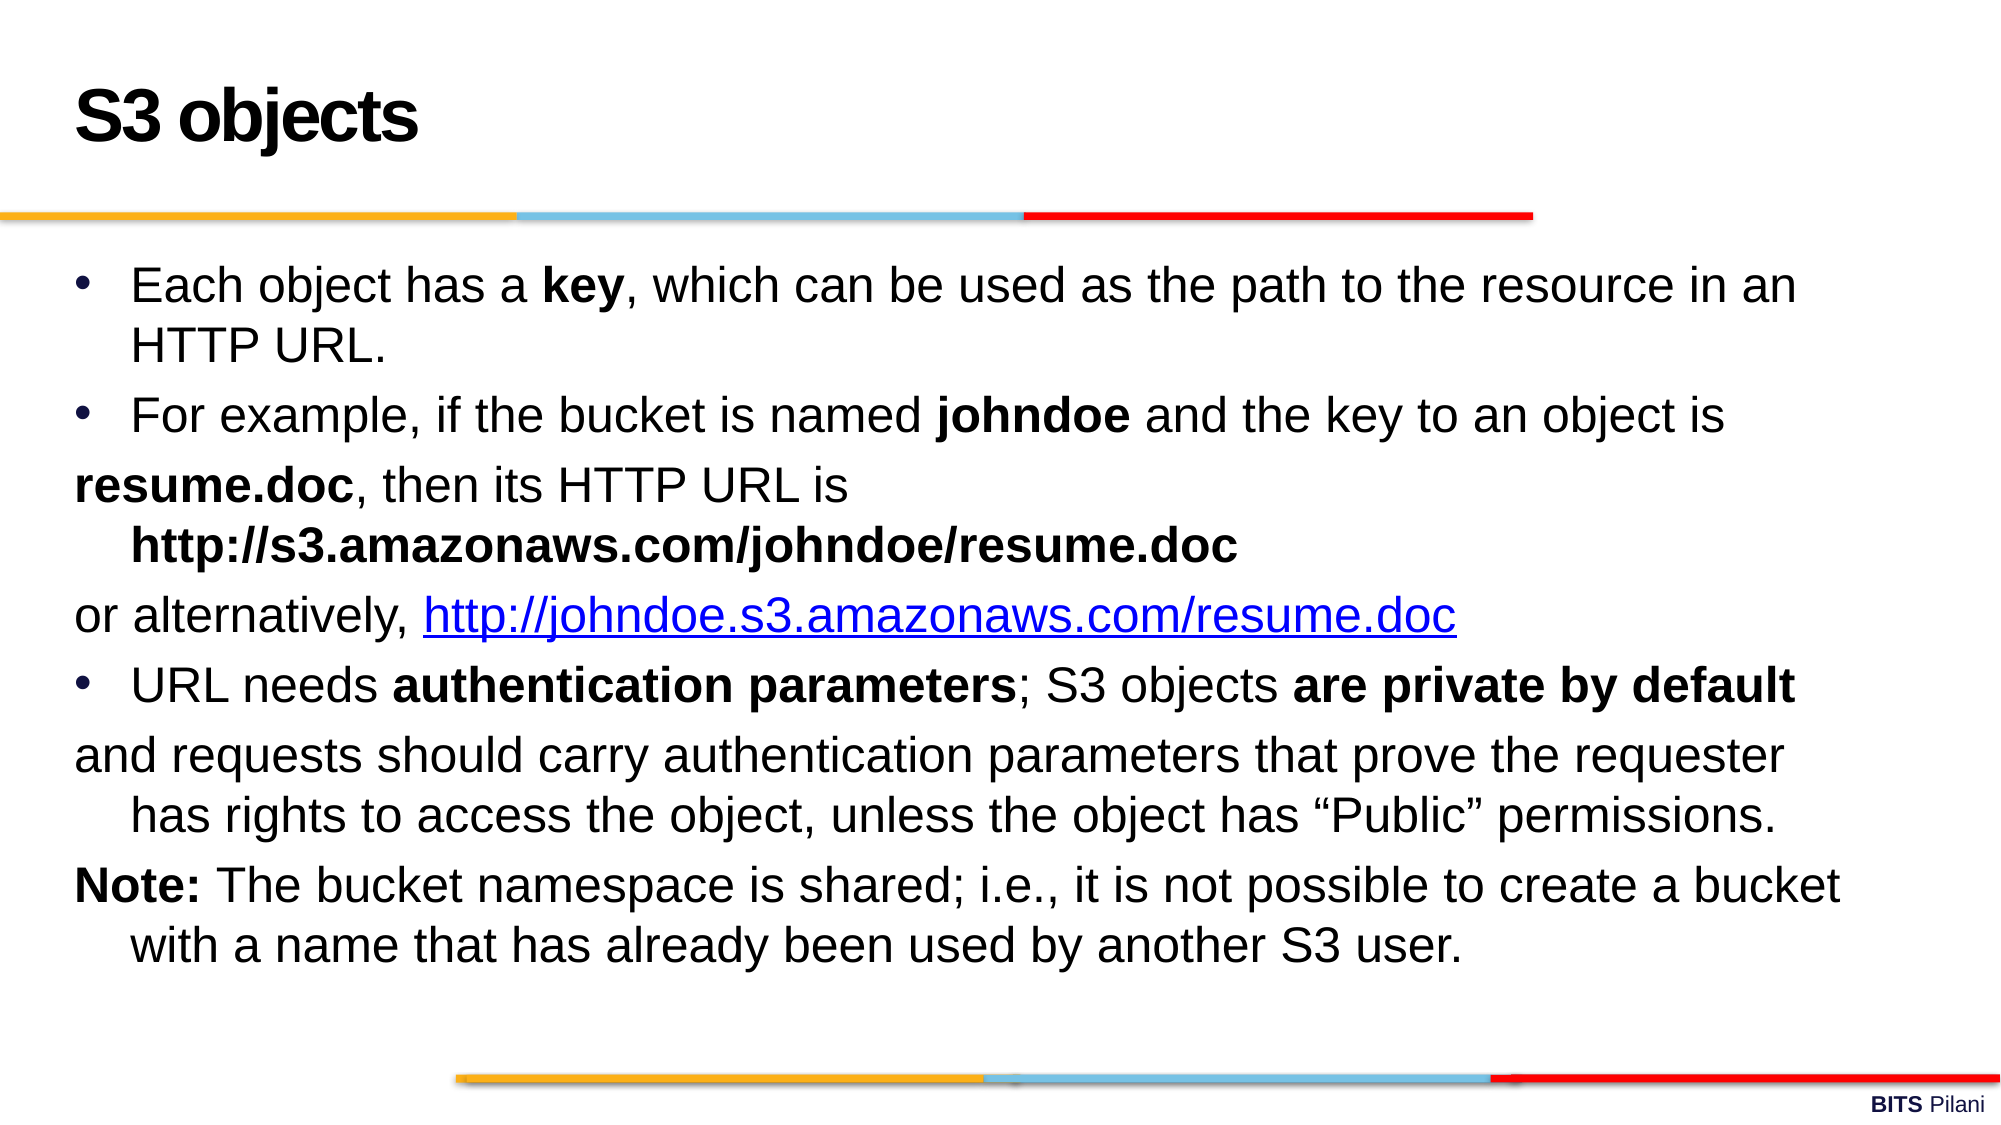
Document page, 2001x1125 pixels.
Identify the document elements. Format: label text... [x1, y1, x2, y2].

list S3 objects [66, 24, 1451, 213]
list Each object has a key, which can be used as the path to the resource in an HTTP URL. For example, if the bucket is named johndoe and the key to an object is resume.doc, then its HTTP URL is http://s3.amazonaws.com/johndoe/resume.doc or alternatively, http://johndoe.s3.amazonaws.com/resume.doc URL needs authentication parameters; S3 objects are private by default and requests should carry authentication parameters that prove the requester has rights to access the object, unless the object has “Public” permissions. Note: The bucket namespace is shared; i.e., it is not possible to create a bucket with a name that has already been used by another S3 user. [66, 244, 1868, 988]
